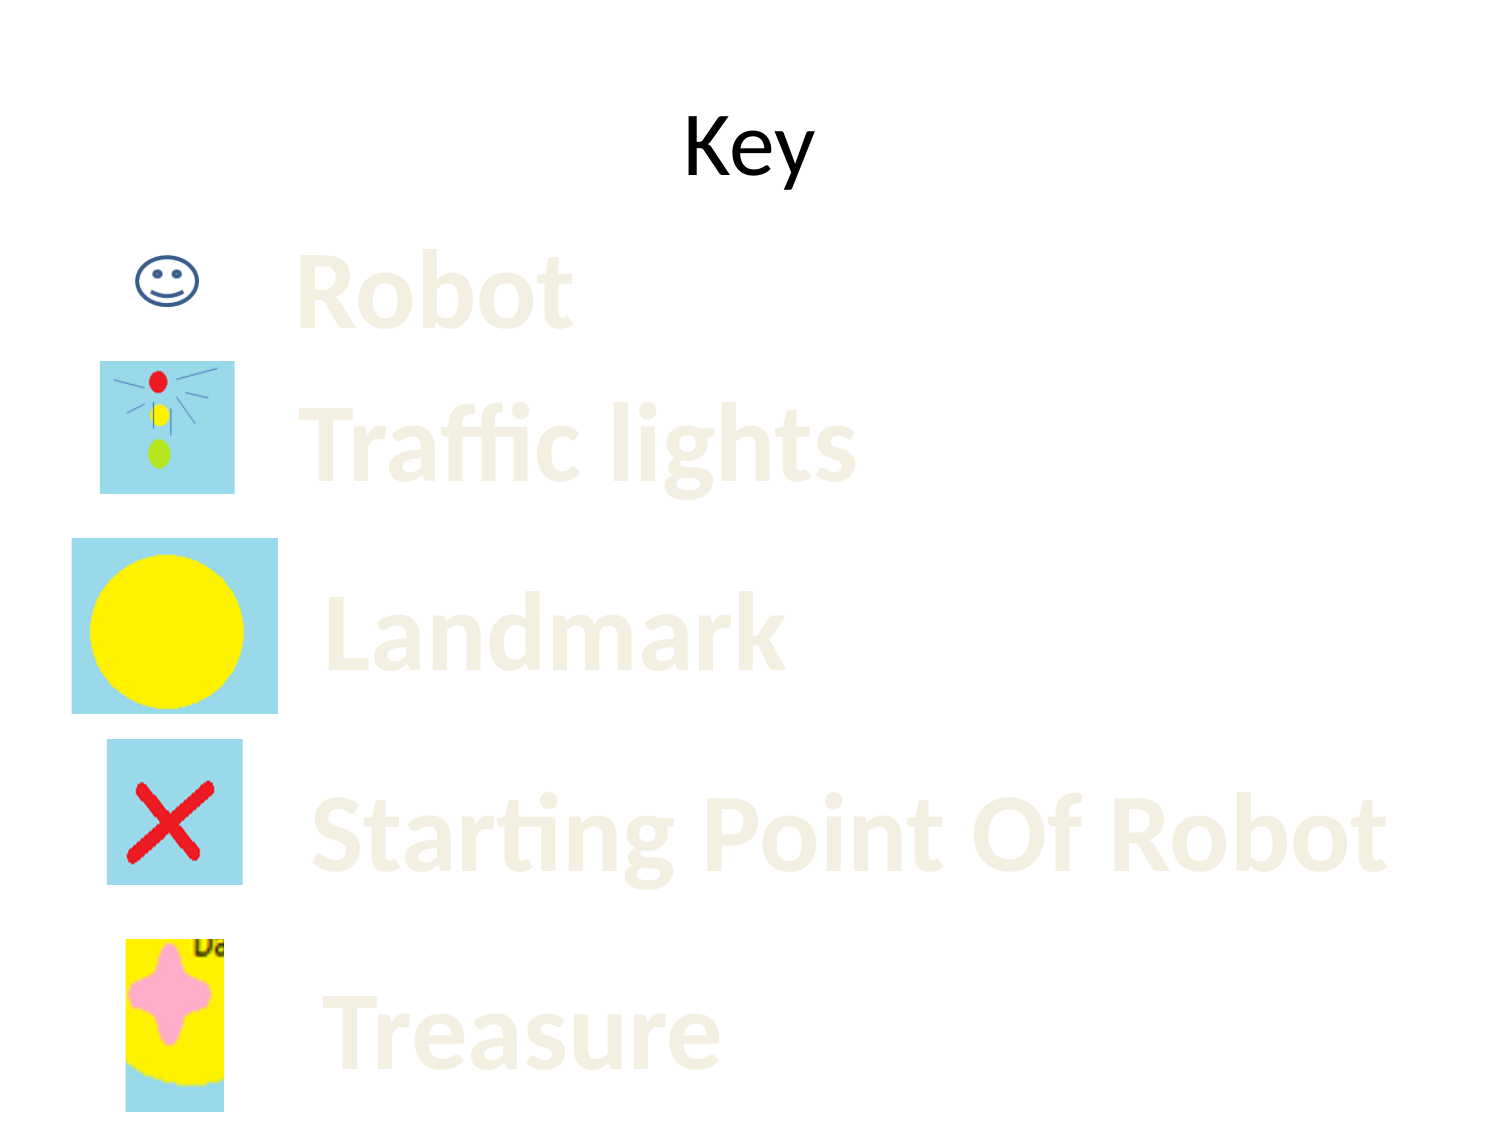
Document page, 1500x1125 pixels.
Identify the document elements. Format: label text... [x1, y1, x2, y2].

title Key [75, 45, 1425, 233]
text_box Landmark [308, 550, 829, 701]
text_box Traffic lights [283, 361, 875, 512]
picture [71, 538, 279, 715]
text_box Starting Point Of Robot [295, 751, 1406, 902]
text_box Robot [279, 208, 592, 358]
picture [106, 739, 243, 886]
picture [135, 255, 199, 307]
picture [99, 361, 235, 495]
picture [125, 938, 225, 1113]
text_box Treasure [307, 949, 740, 1100]
